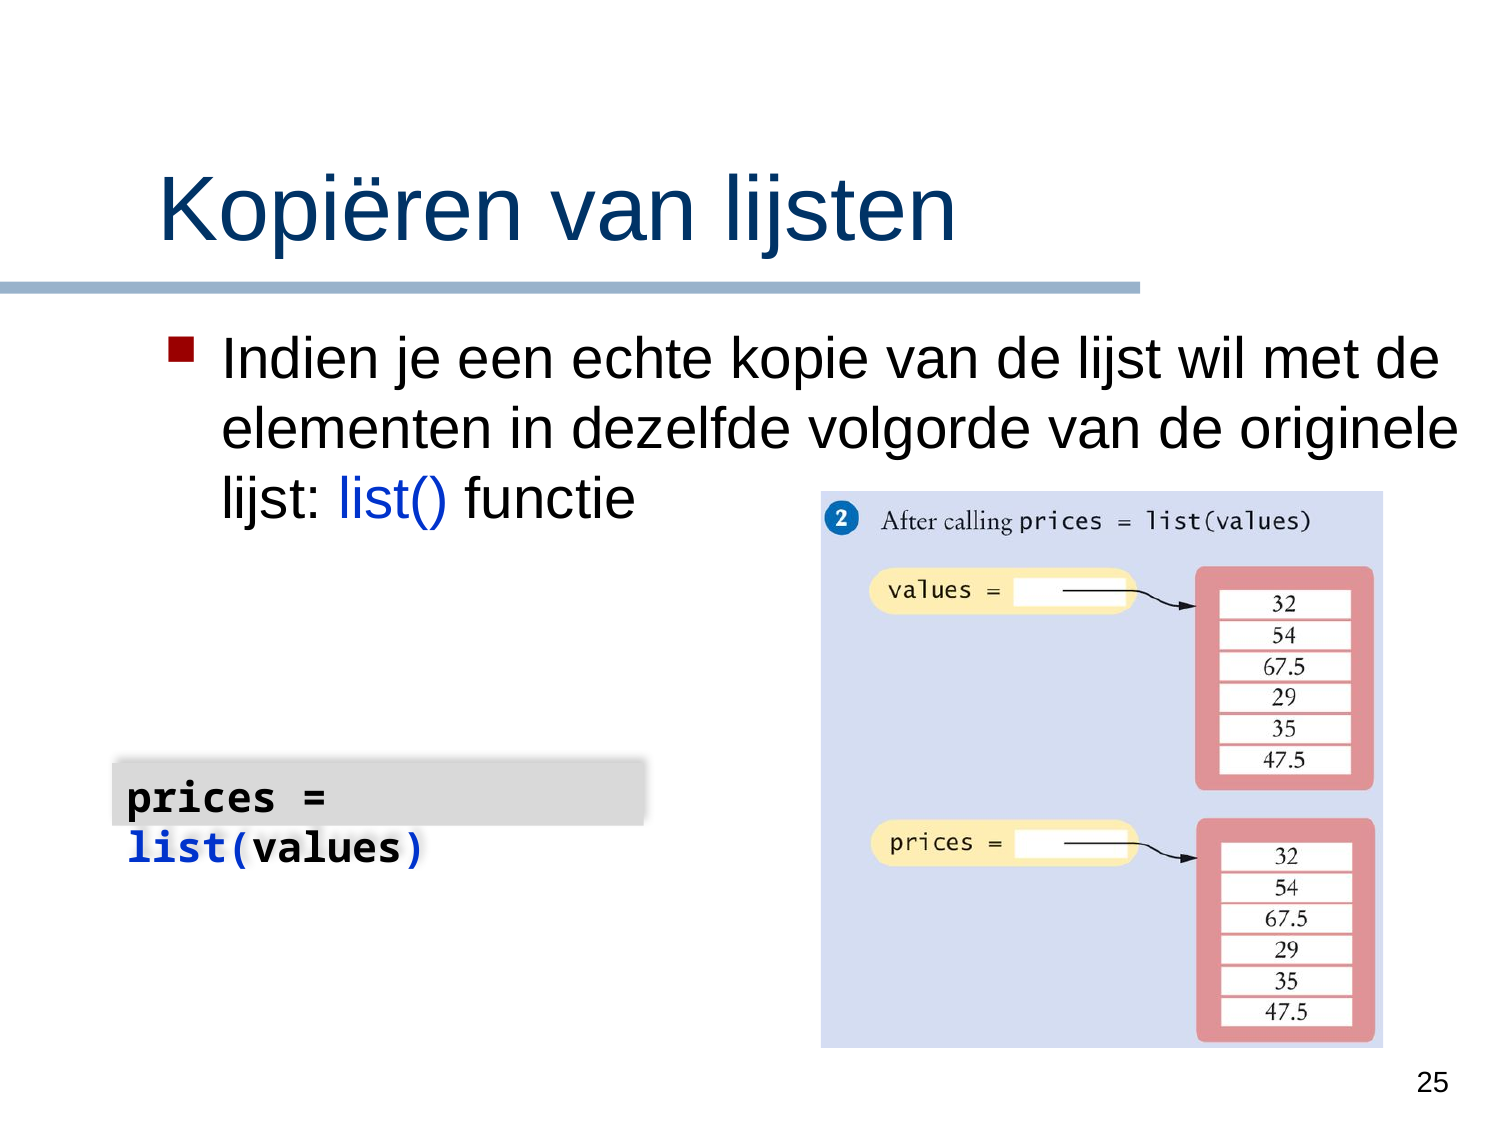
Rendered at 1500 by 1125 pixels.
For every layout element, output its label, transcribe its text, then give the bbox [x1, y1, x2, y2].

list Indien je een echte kopie van de lijst wil met de elementen in dezelfde volgorde van de originele lijst: list() functie [149, 312, 1481, 1000]
slide_number 25 [1151, 1031, 1465, 1107]
title Kopiëren van lijsten [142, 87, 1482, 267]
picture [820, 491, 1384, 1048]
text_box prices = list(values) [112, 763, 644, 826]
